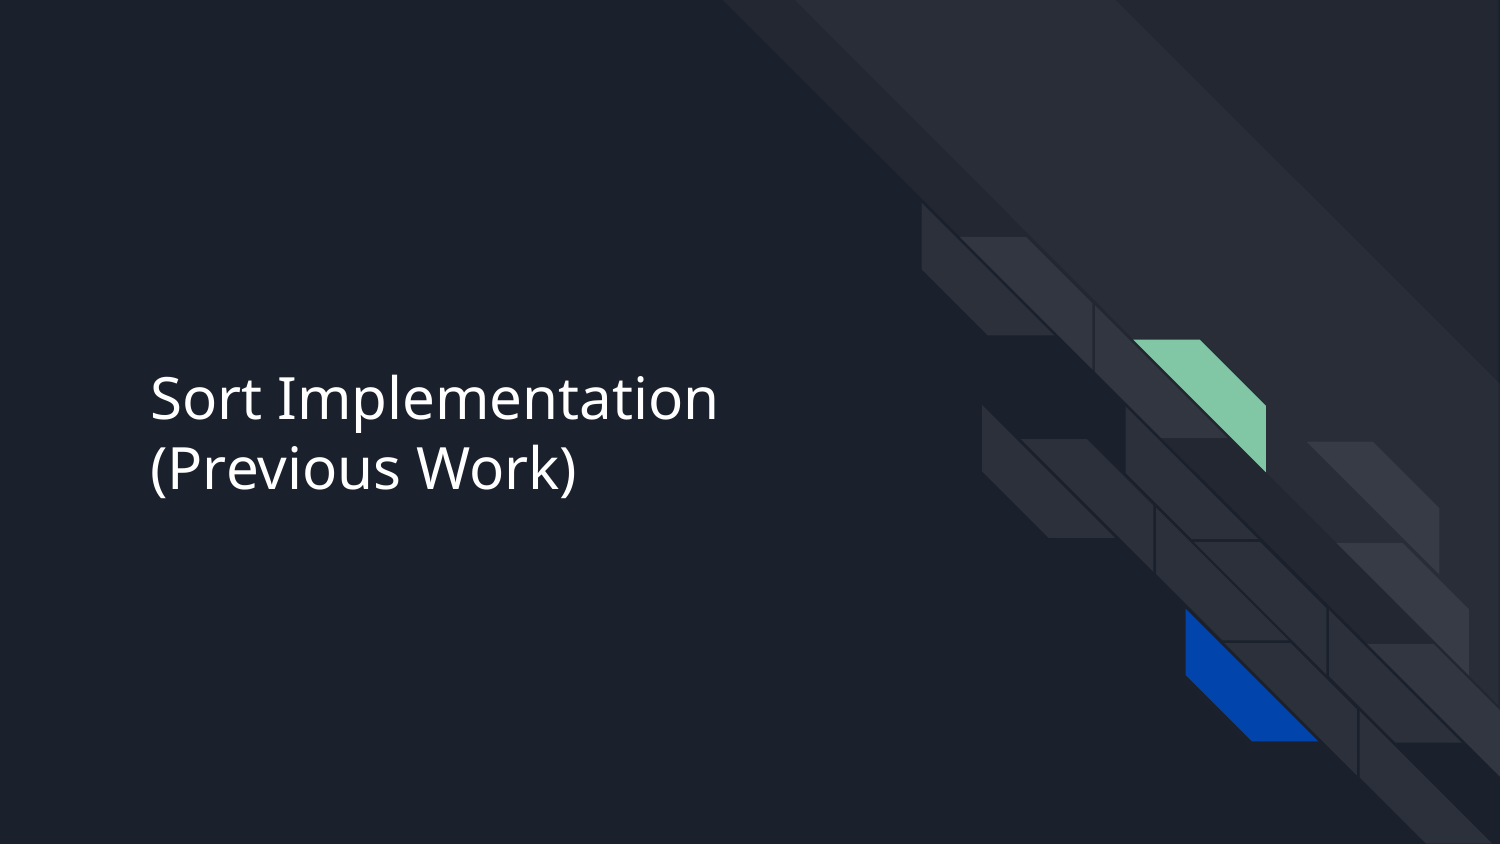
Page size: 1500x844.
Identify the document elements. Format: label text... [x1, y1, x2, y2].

title Sort Implementation (Previous Work) [135, 336, 888, 526]
